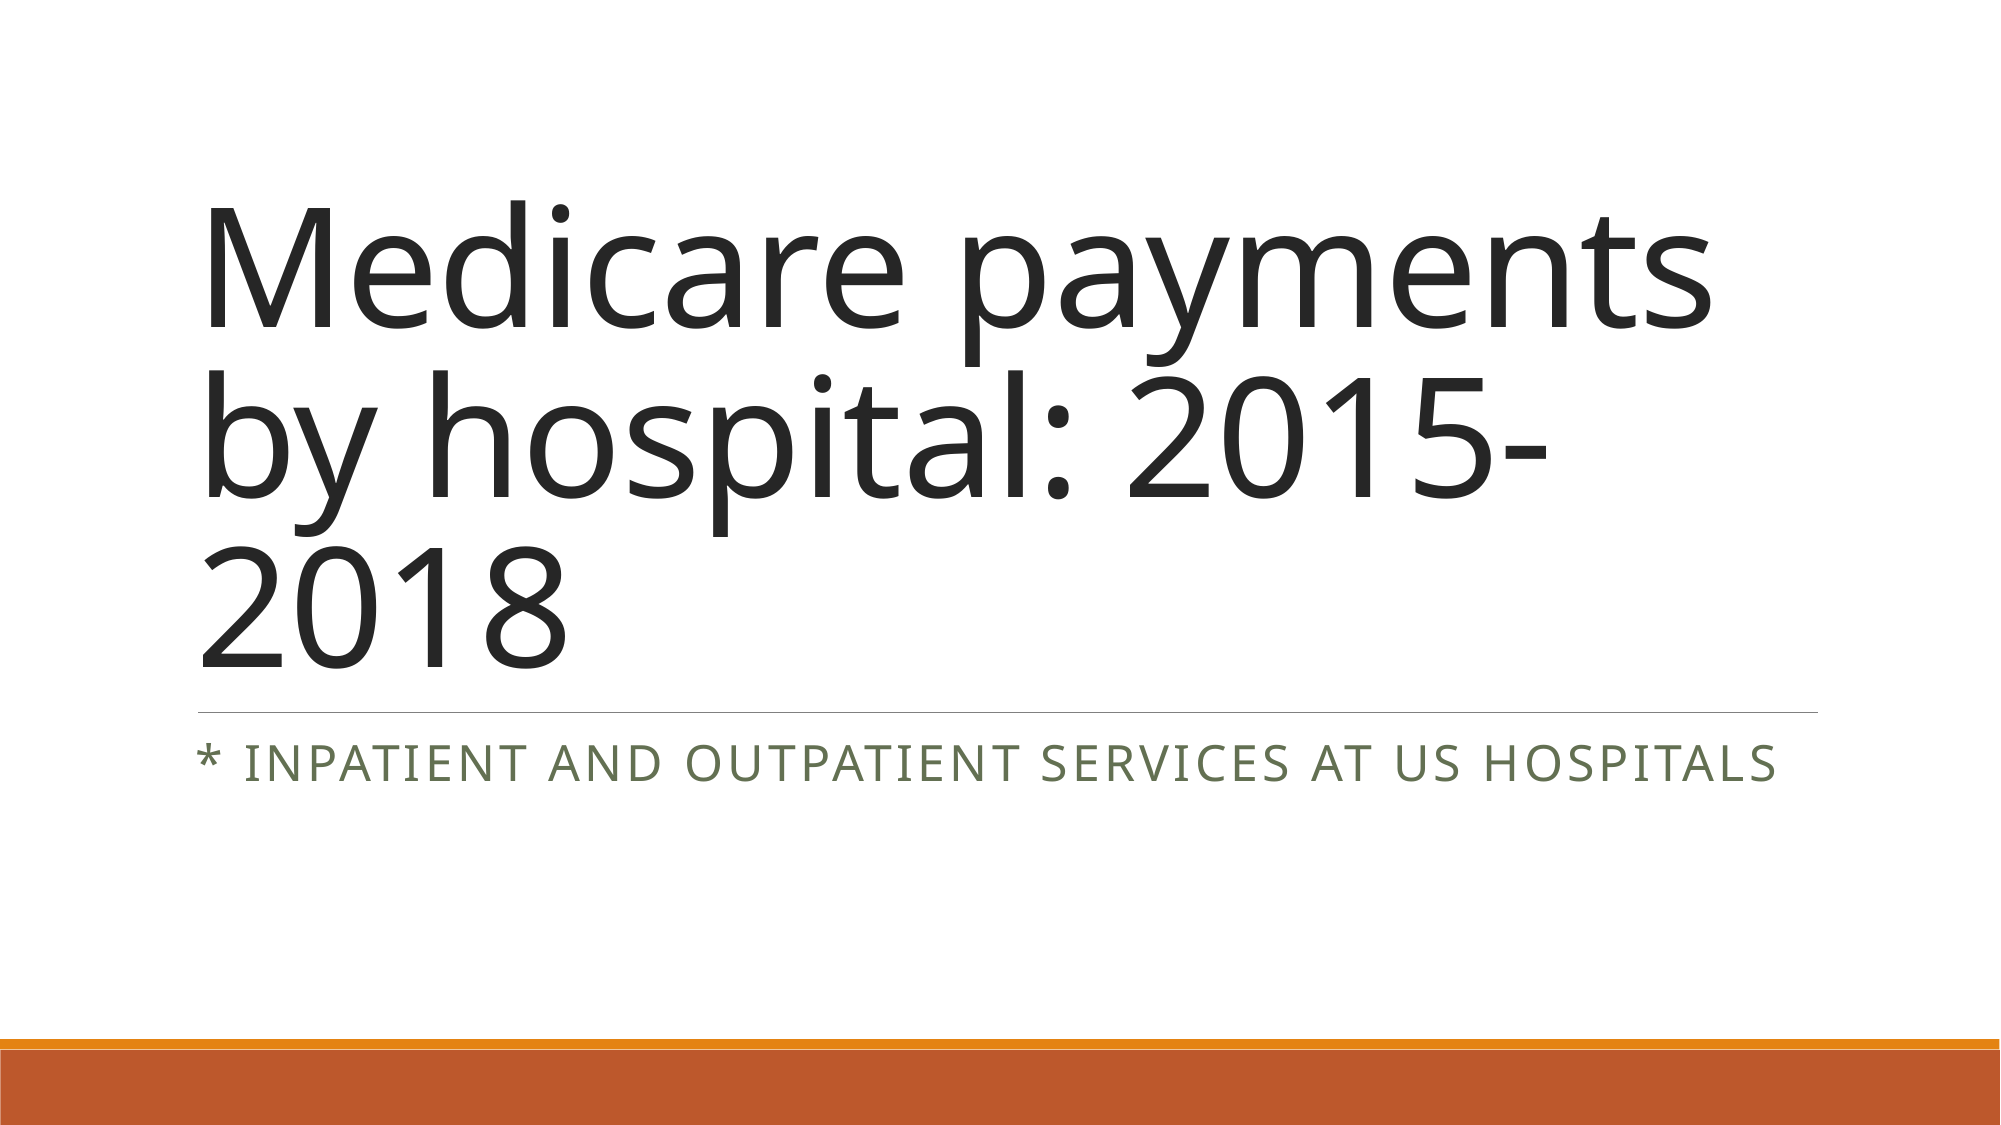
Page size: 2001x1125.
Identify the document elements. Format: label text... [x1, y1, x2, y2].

title Medicare payments by hospital: 2015-2018 [180, 124, 1830, 710]
subtitle * Inpatient and Outpatient Services at US hospitals [180, 730, 1831, 919]
